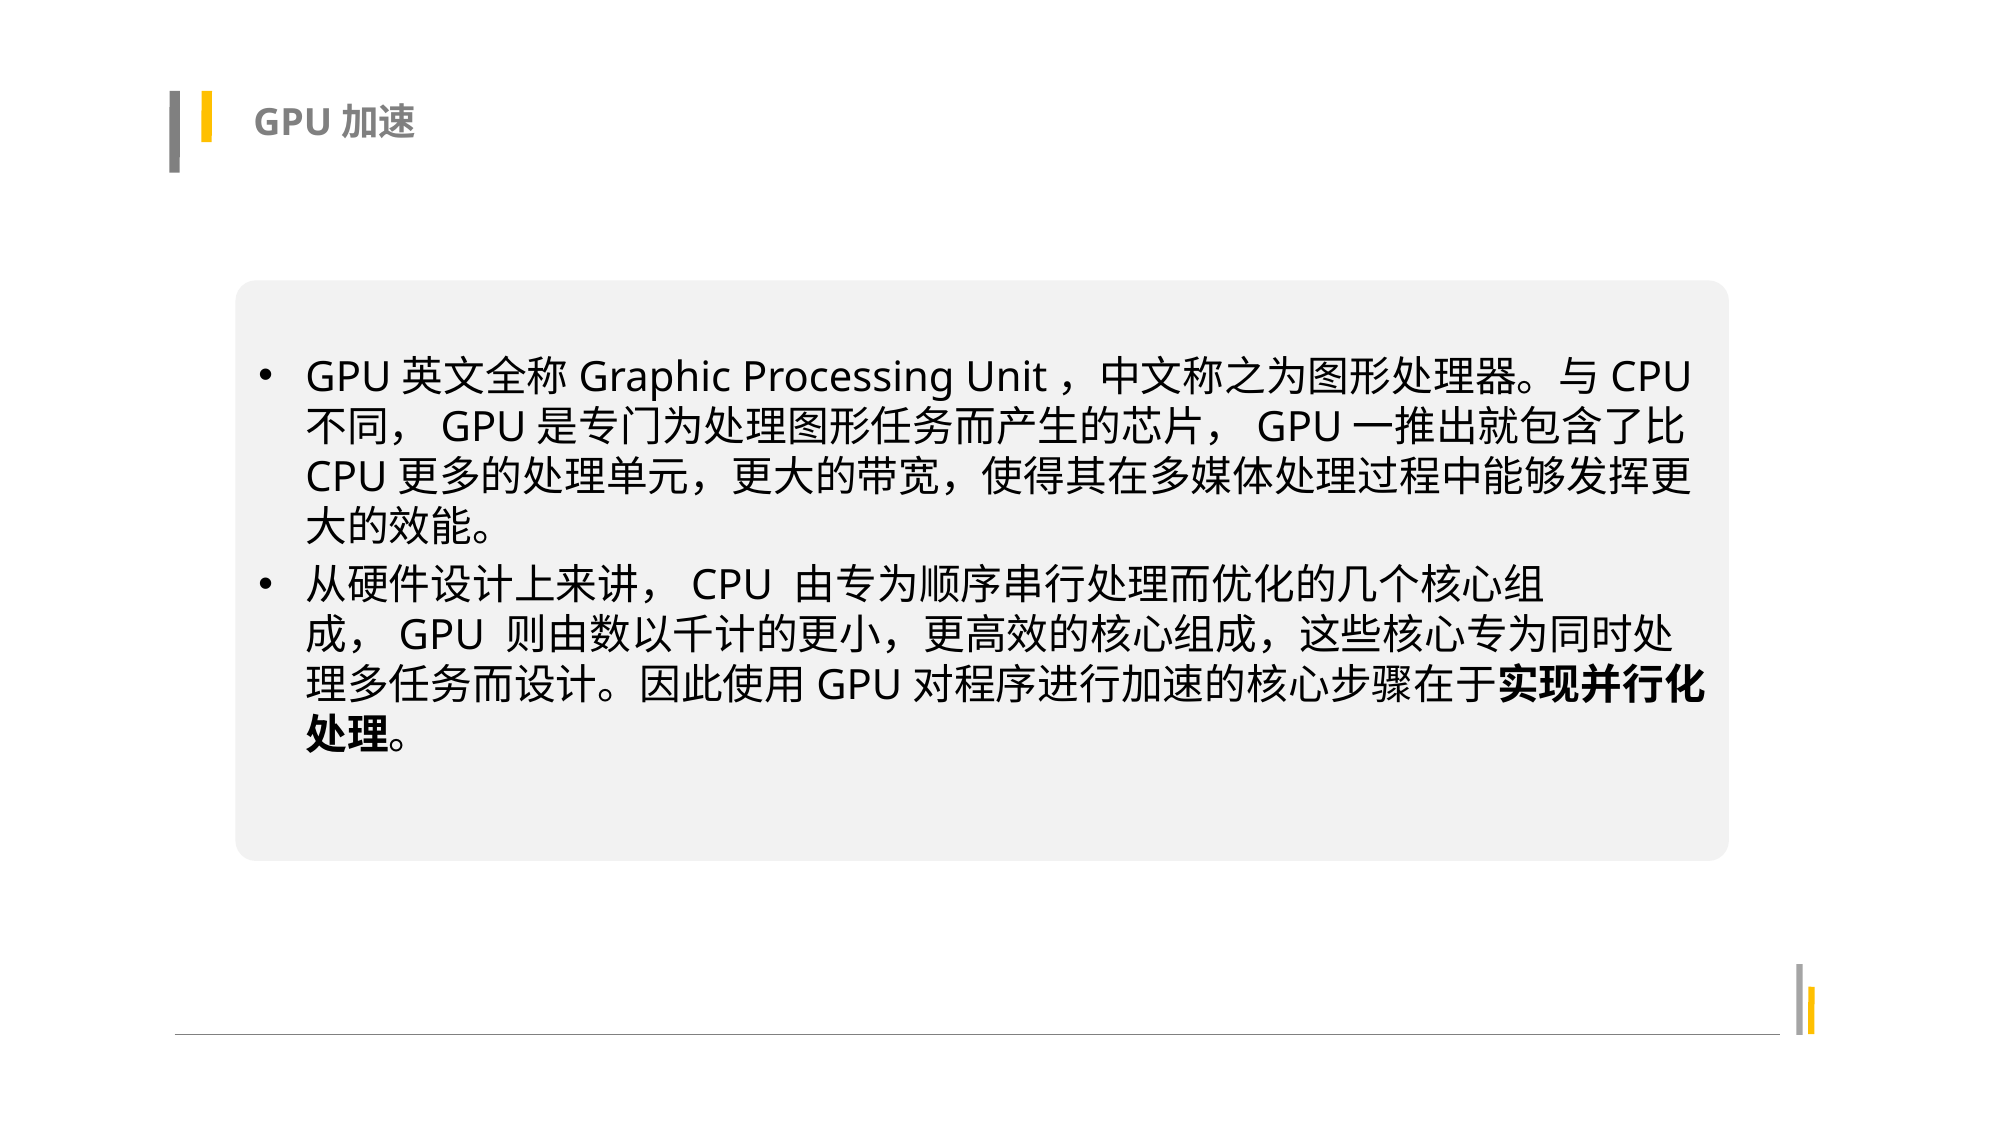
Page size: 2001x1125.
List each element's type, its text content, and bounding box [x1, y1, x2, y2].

text_box GPU加速 [238, 90, 1229, 151]
text_box [172, 90, 177, 173]
text_box [204, 90, 209, 143]
text_box GPU英文全称Graphic Processing Unit，中文称之为图形处理器。与CPU不同，GPU是专门为处理图形任务而产生的芯片，GPU一推出就包含了比CPU更多的处理单元，更大的带宽，使得其在多媒体处理过程中能够发挥更大的效能。 从硬件设计上来讲，CPU 由专为顺序串行处理而优化的几个核心组成，GPU 则由数以千计的更小，更高效的核心组成，这些核心专为同时处理多任务而设计。因此使用GPU对程序进行加速的核心步骤在于实现并行化处理。 [238, 283, 1726, 858]
